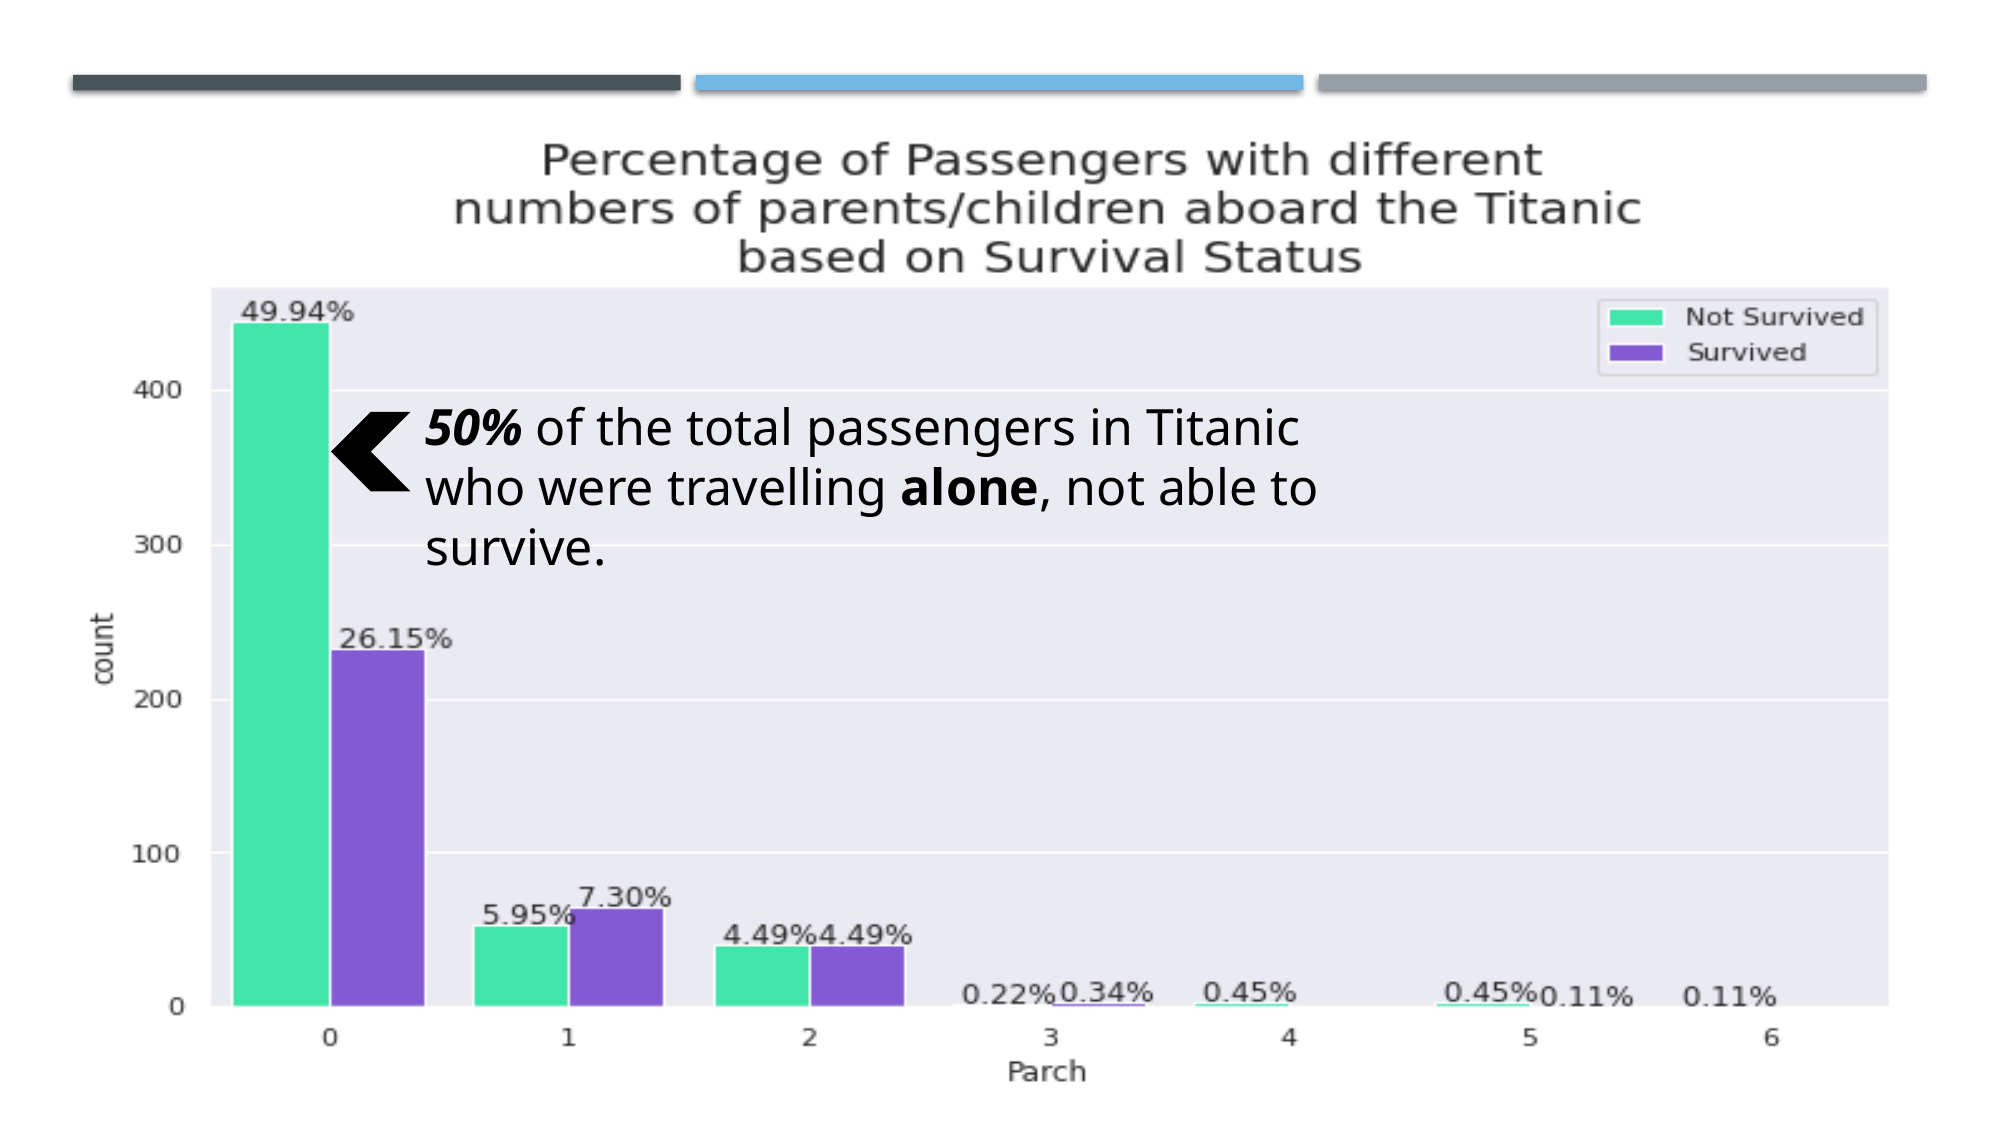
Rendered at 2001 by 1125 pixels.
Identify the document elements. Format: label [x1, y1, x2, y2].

list [70, 126, 1908, 1104]
